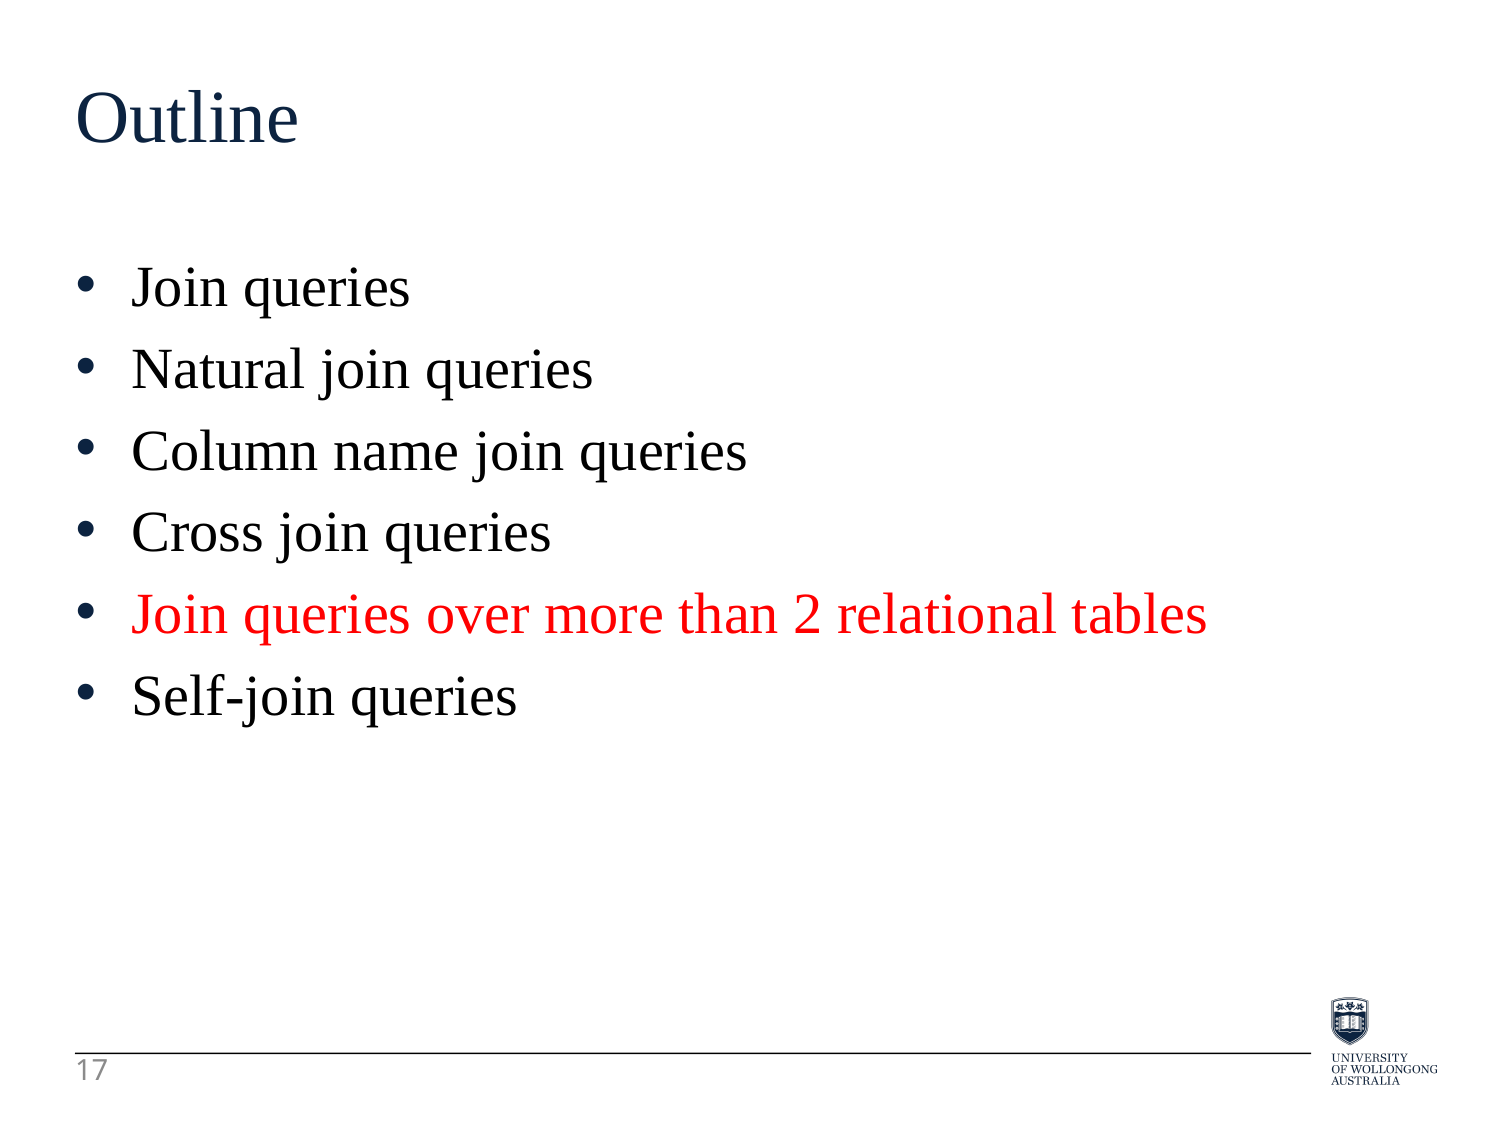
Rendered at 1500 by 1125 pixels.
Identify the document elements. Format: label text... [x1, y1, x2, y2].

text_box 17 [74, 1059, 135, 1091]
text_box Join queries Natural join queries Column name join queries Cross join queries Join queries over more than 2 relational tables Self-join queries [74, 248, 1366, 768]
text_box Outline [74, 67, 1269, 206]
